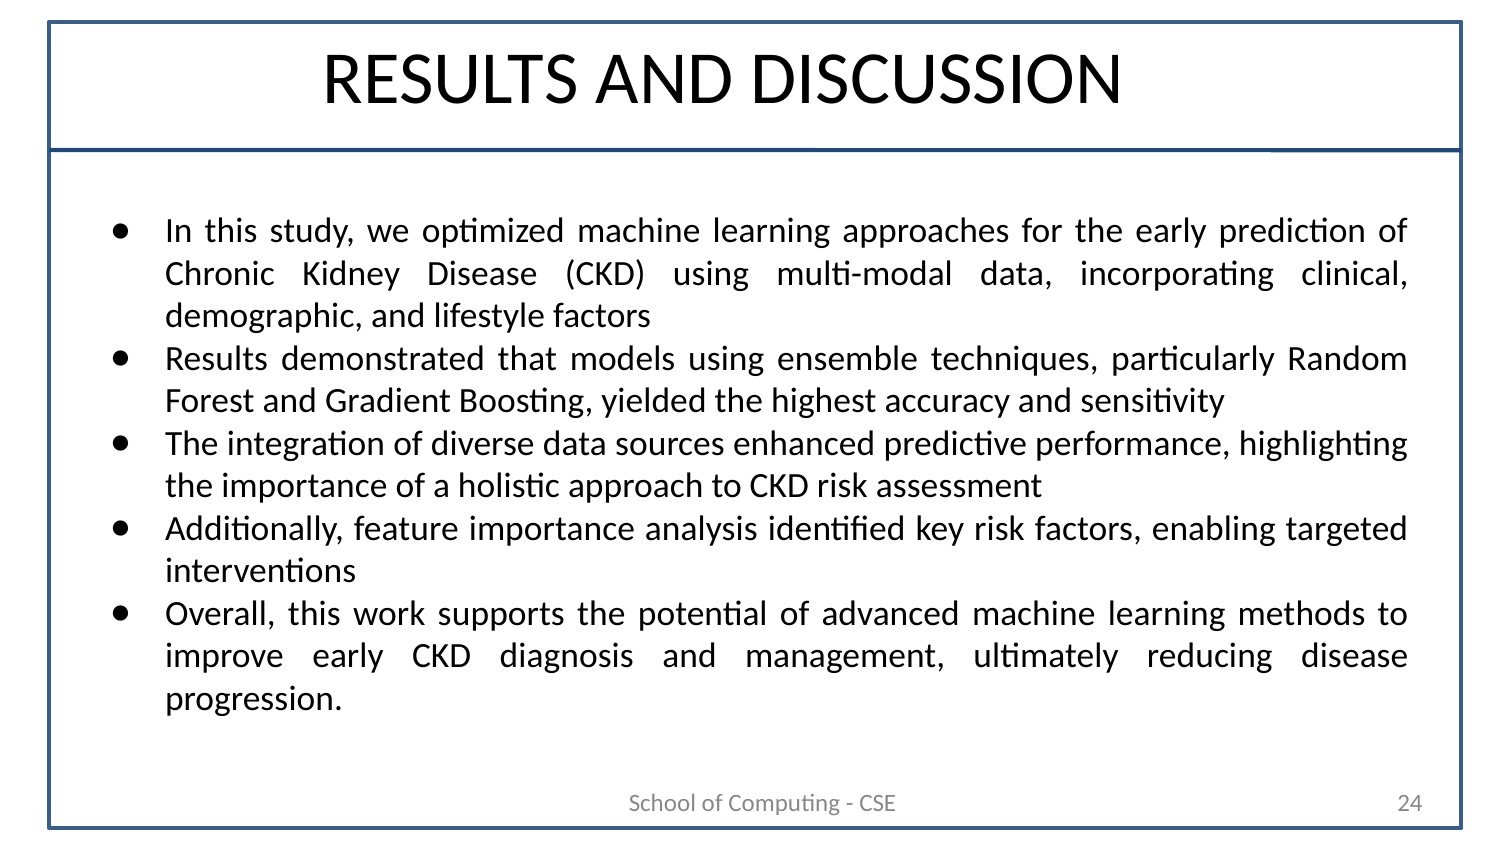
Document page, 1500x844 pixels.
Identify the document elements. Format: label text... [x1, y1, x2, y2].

list In this study, we optimized machine learning approaches for the early prediction of Chronic Kidney Disease (CKD) using multi-modal data, incorporating clinical, demographic, and lifestyle factors Results demonstrated that models using ensemble techniques, particularly Random Forest and Gradient Boosting, yielded the highest accuracy and sensitivity The integration of diverse data sources enhanced predictive performance, highlighting the importance of a holistic approach to CKD risk assessment Additionally, feature importance analysis identified key risk factors, enabling targeted interventions Overall, this work supports the potential of advanced machine learning methods to improve early CKD diagnosis and management, ultimately reducing disease progression. [75, 199, 1425, 769]
title RESULTS AND DISCUSSION [49, 21, 1399, 127]
slide_number ‹#› [1087, 784, 1438, 818]
footer School of Computing - CSE [525, 784, 1001, 818]
